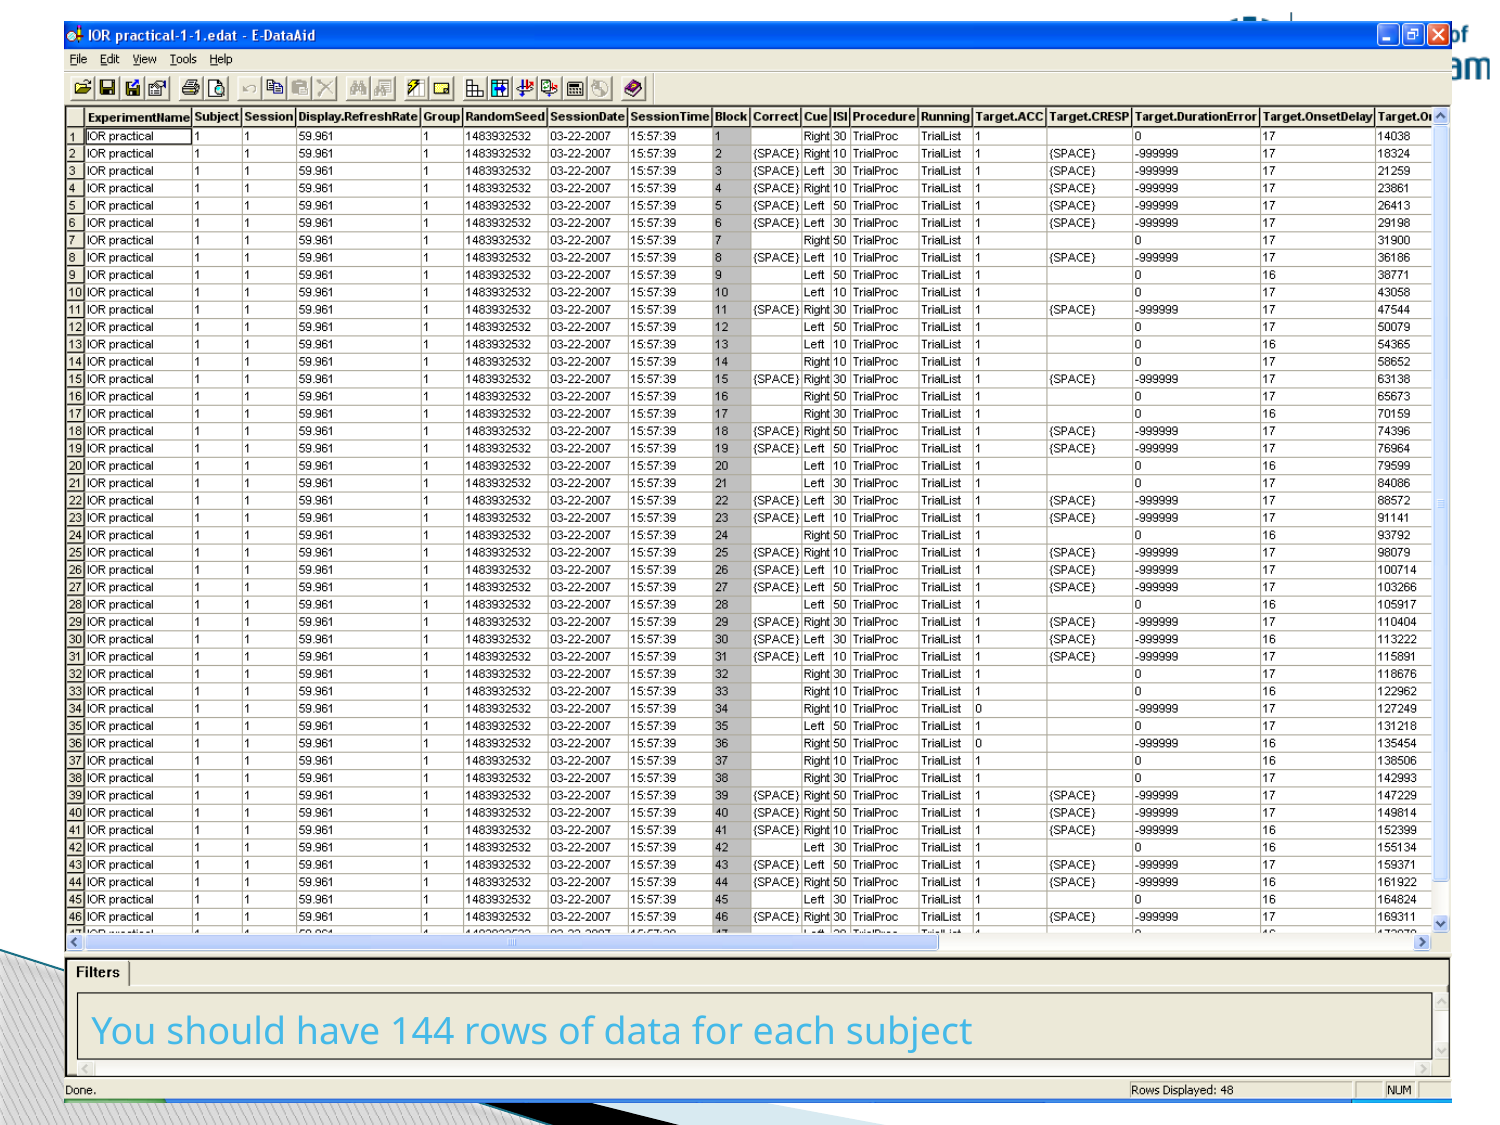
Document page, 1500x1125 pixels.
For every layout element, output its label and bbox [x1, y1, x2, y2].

picture [64, 20, 1452, 1103]
